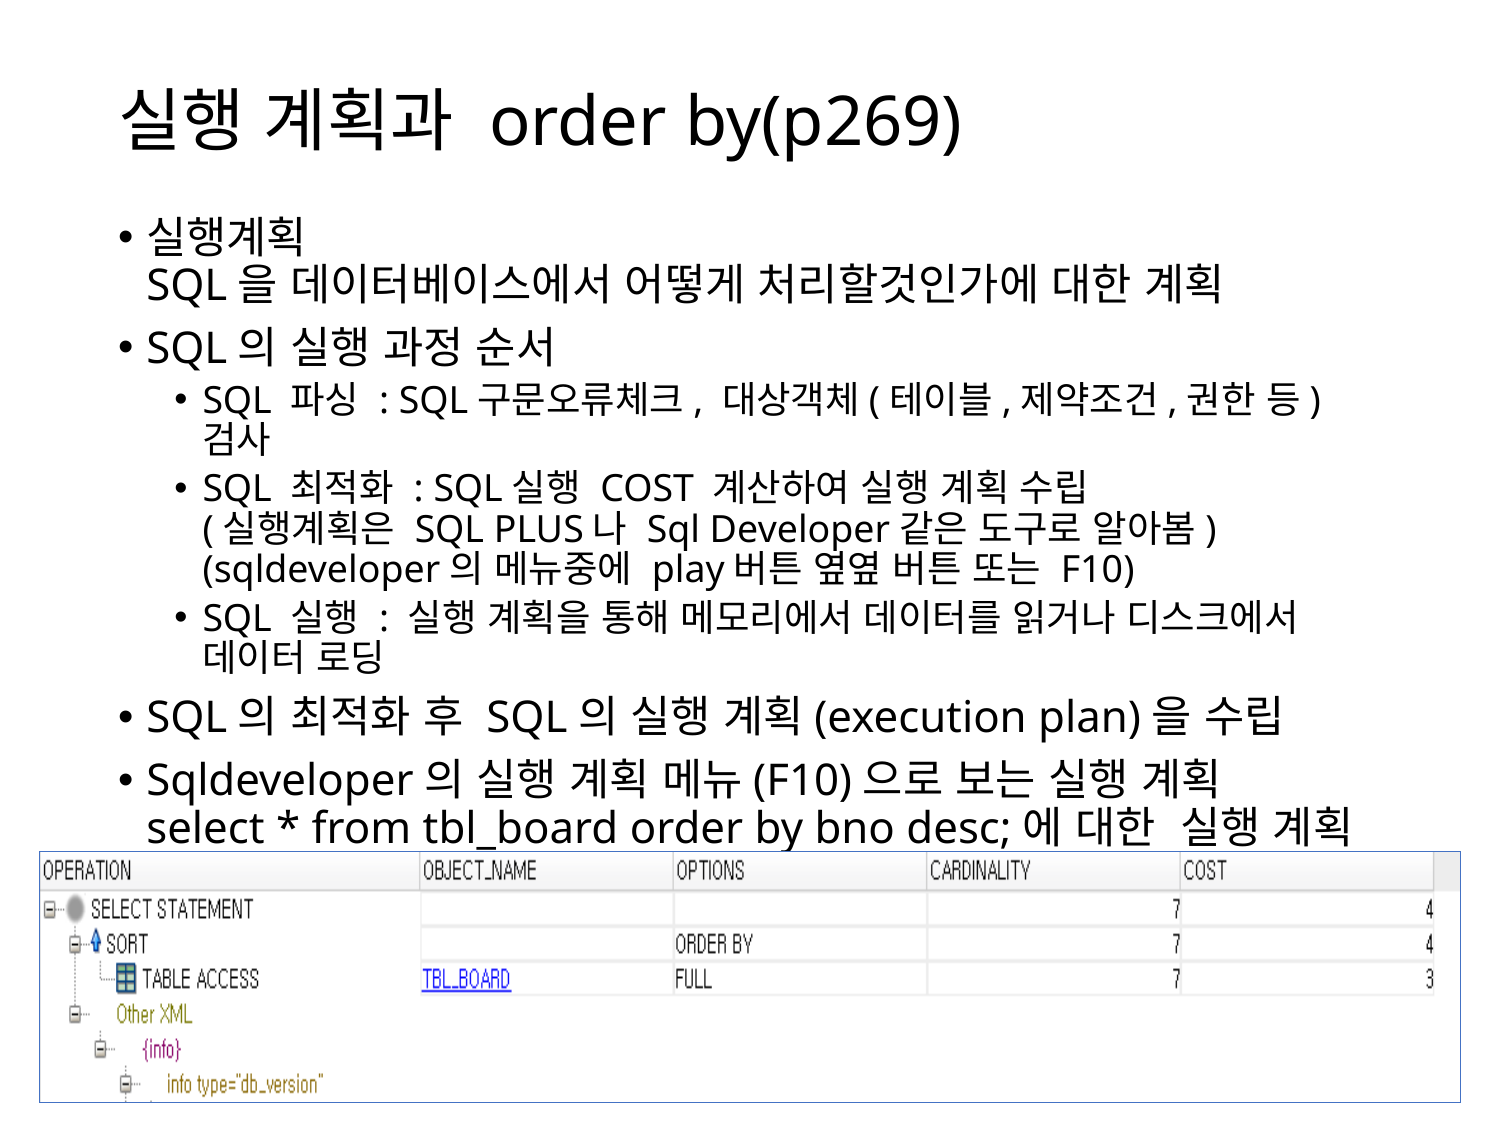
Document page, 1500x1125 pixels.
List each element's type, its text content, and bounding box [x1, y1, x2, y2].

picture [39, 851, 1460, 1103]
list 실행계획 SQL을 데이터베이스에서 어떻게 처리할것인가에 대한 계획 SQL의 실행 과정 순서 SQL 파싱 : SQL구문오류체크, 대상객체(테이블,제약조건,권한 등) 검사 SQL 최적화 : SQL실행 COST 계산하여 실행 계획 수립 (실행계획은 SQL PLUS나 Sql Developer같은 도구로 알아봄) (sqldeveloper의 메뉴중에 play버튼 옆옆 버튼 또는 F10) SQL 실행 : 실행 계획을 통해 메모리에서 데이터를 읽거나 디스크에서 데이터 로딩 SQL의 최적화 후 SQL의 실행 계획(execution plan)을 수립 Sqldeveloper의 실행 계획 메뉴(F10)으로 보는 실행 계획 select * from tbl_board order by bno desc;에 대한 실행 계획 [103, 208, 1397, 851]
title 실행 계획과 order by(p269) [103, 59, 1397, 188]
